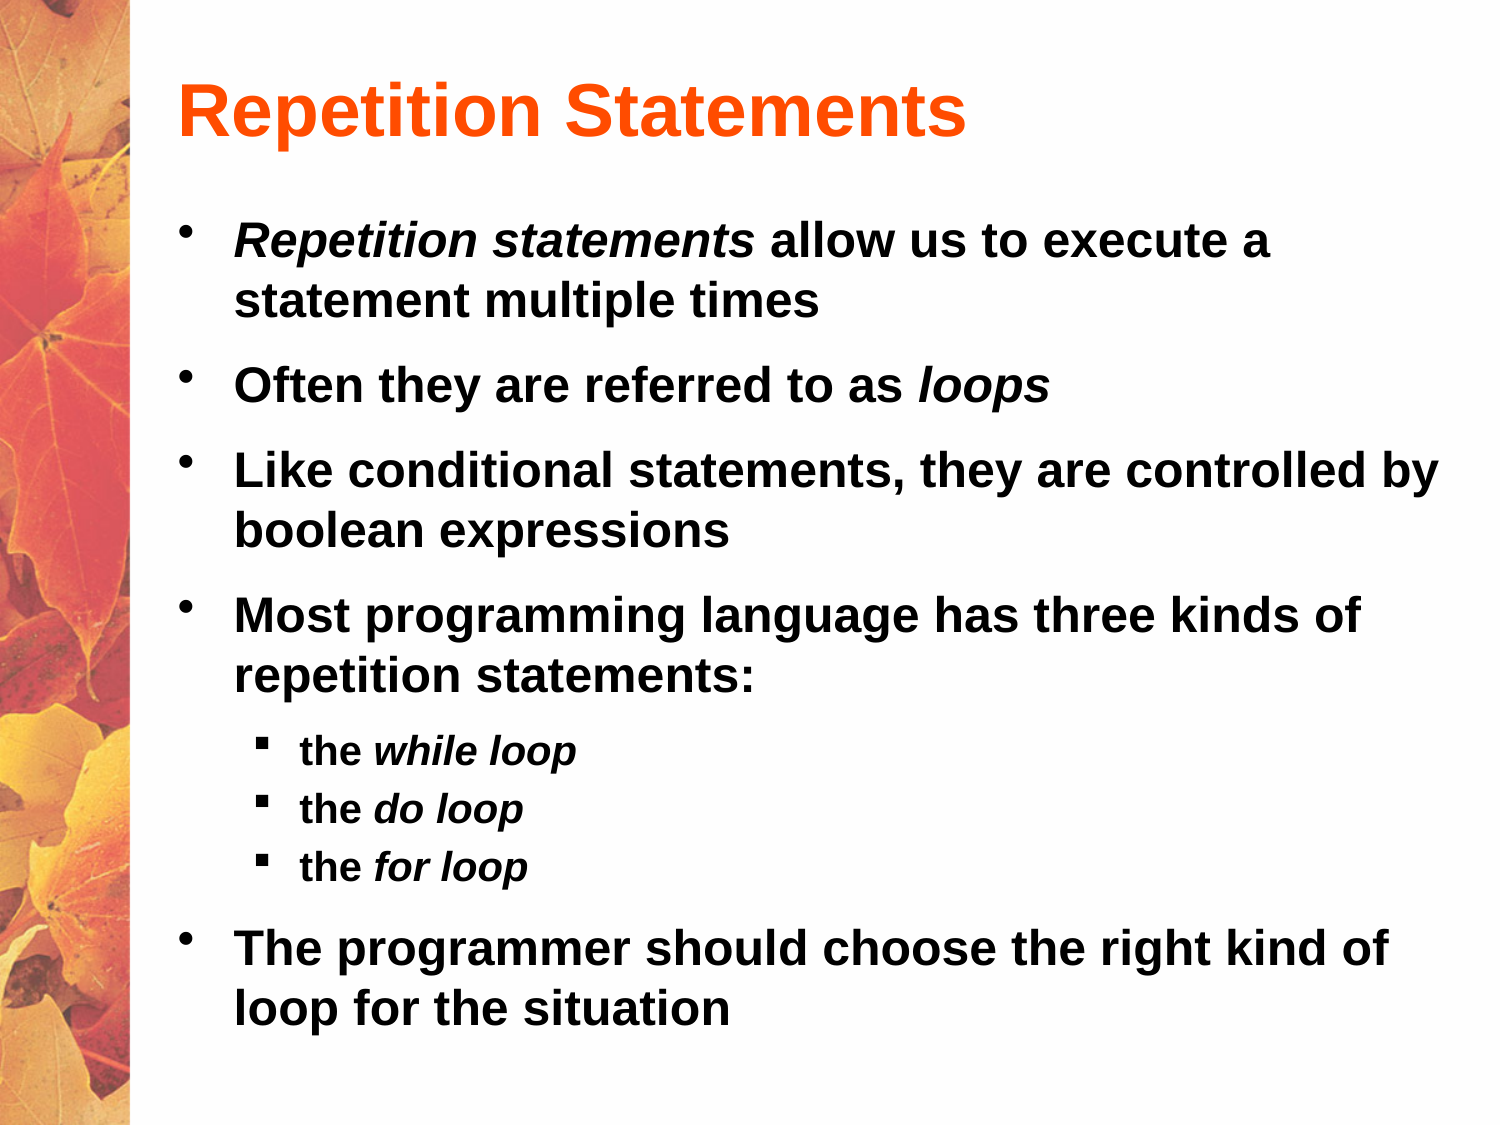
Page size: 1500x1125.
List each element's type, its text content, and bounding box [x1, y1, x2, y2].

picture [0, 0, 1500, 1125]
list Repetition statements allow us to execute a statement multiple times Often they are referred to as loops Like conditional statements, they are controlled by boolean expressions Most programming language has three kinds of repetition statements: the while loop the do loop the for loop The programmer should choose the right kind of loop for the situation [162, 200, 1463, 1013]
title Repetition Statements [162, 50, 1463, 163]
